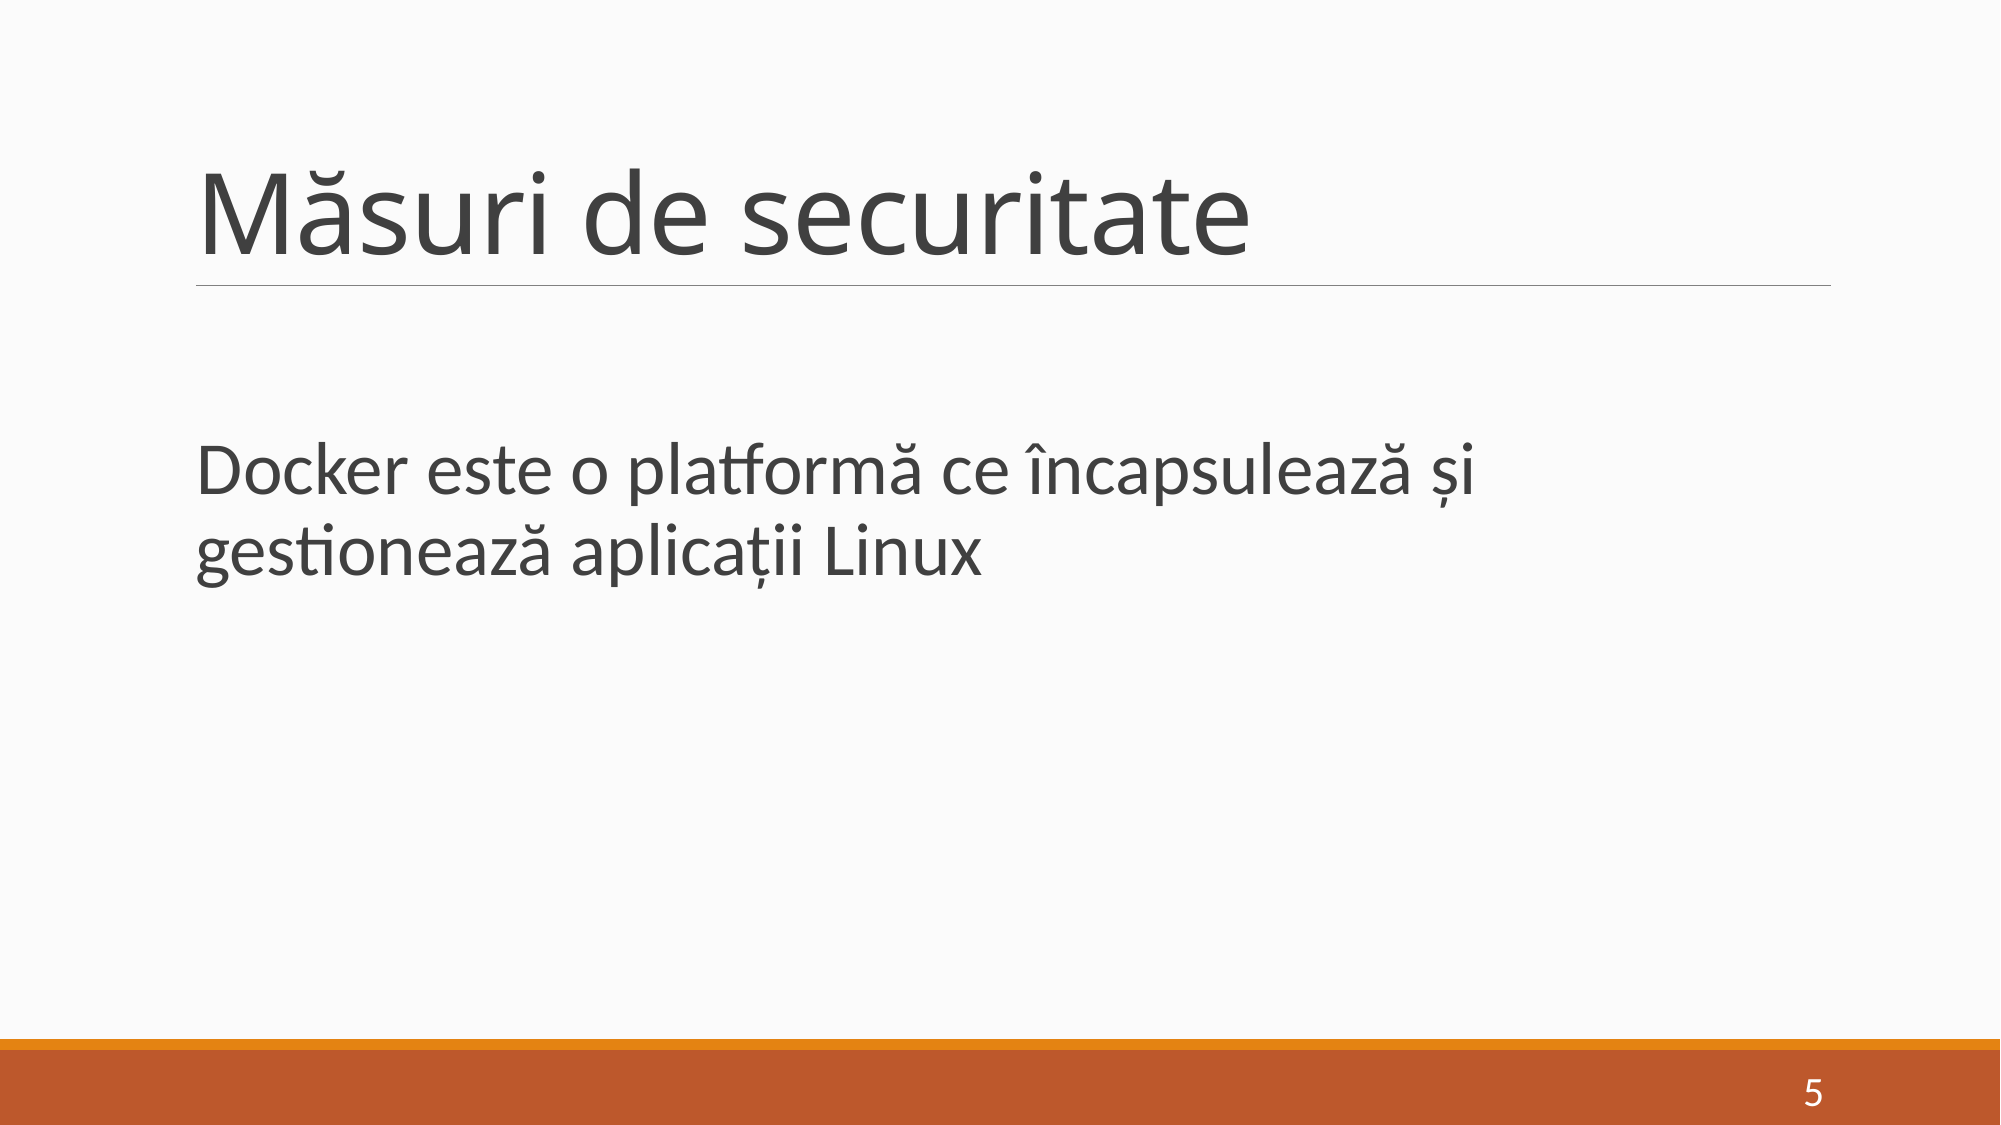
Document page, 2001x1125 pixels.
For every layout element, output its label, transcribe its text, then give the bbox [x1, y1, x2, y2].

list Docker este o platformă ce încapsulează și gestionează aplicații Linux [180, 302, 1830, 963]
slide_number 5 [1624, 1059, 1840, 1120]
title Măsuri de securitate [180, 47, 1830, 285]
